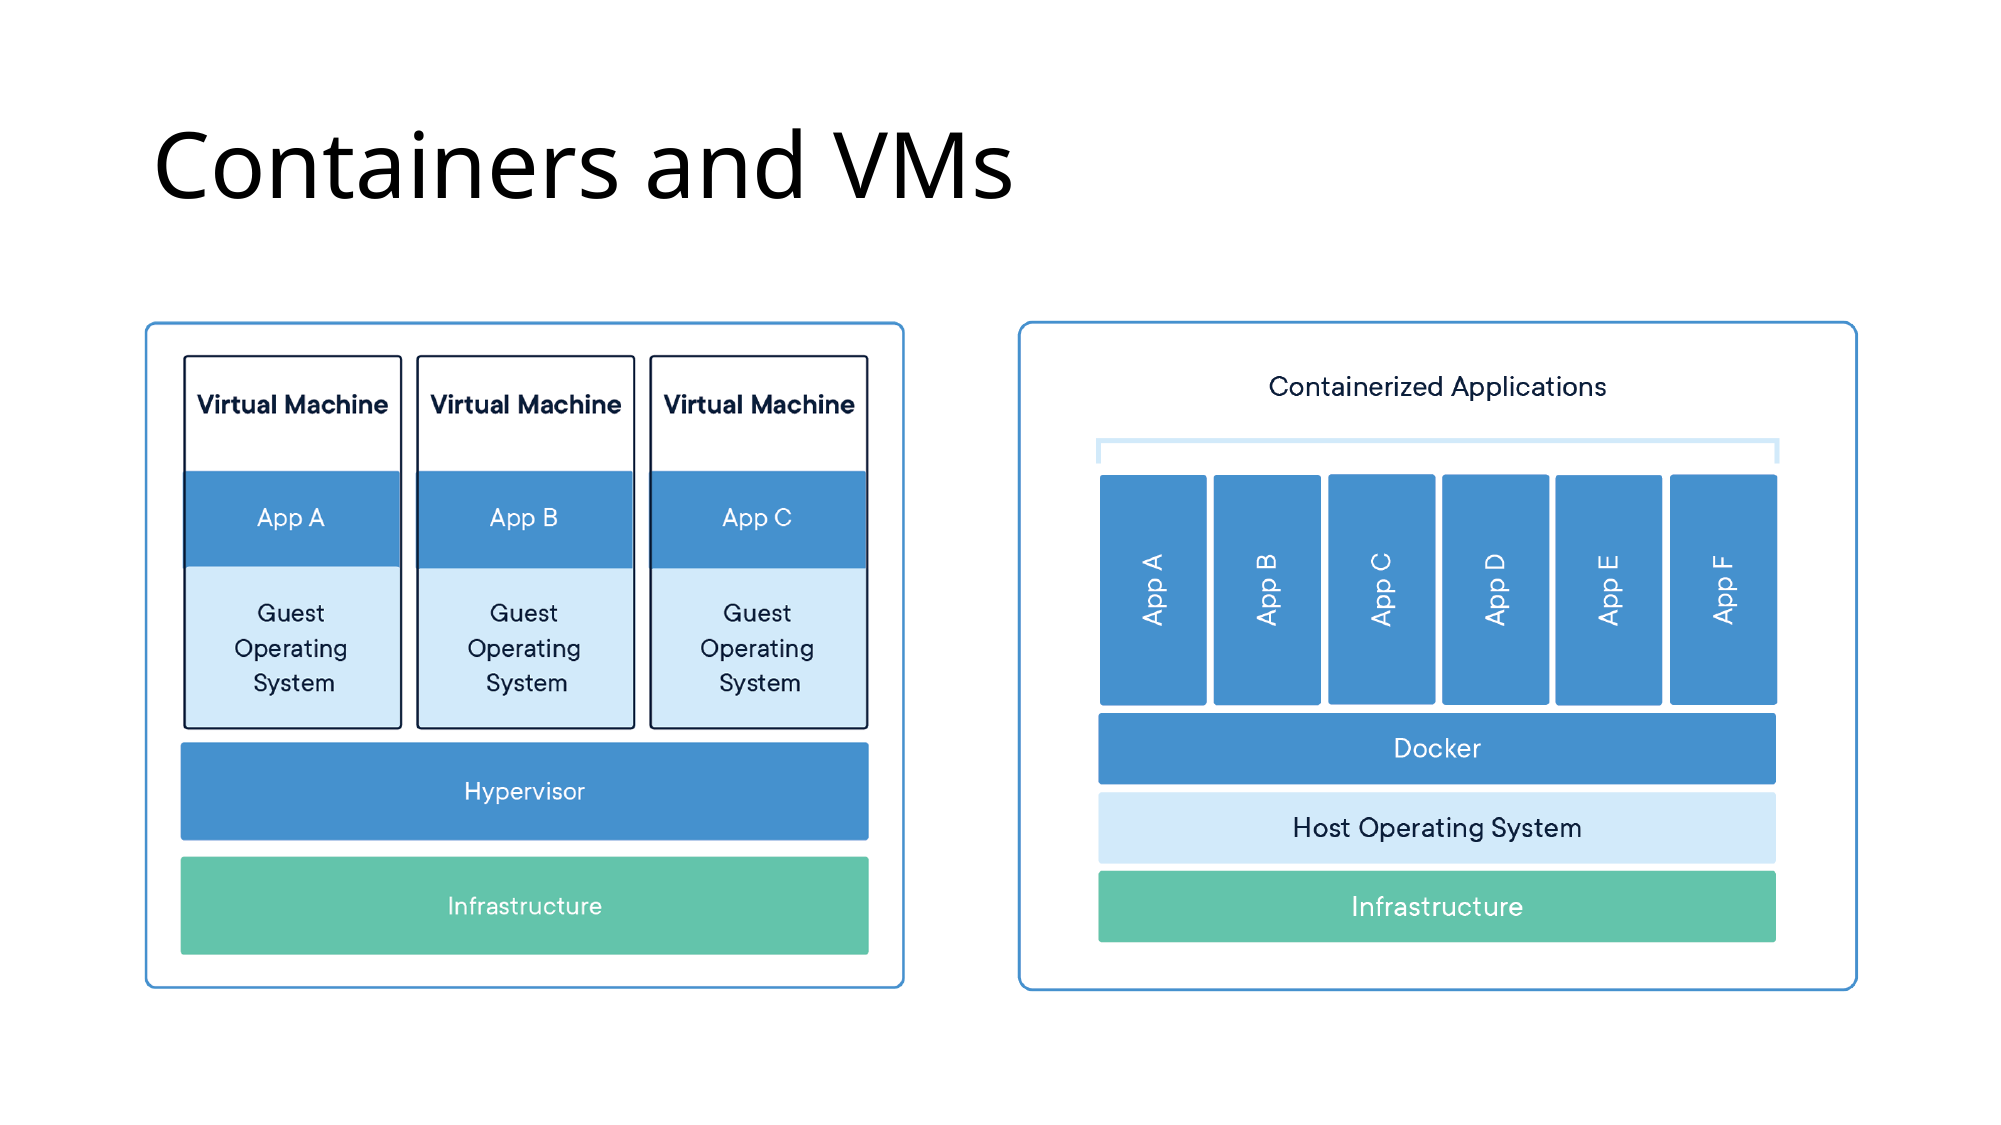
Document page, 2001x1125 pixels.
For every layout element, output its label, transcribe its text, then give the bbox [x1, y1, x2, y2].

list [137, 316, 988, 996]
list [1012, 316, 1863, 996]
title Containers and VMs [137, 59, 1863, 278]
